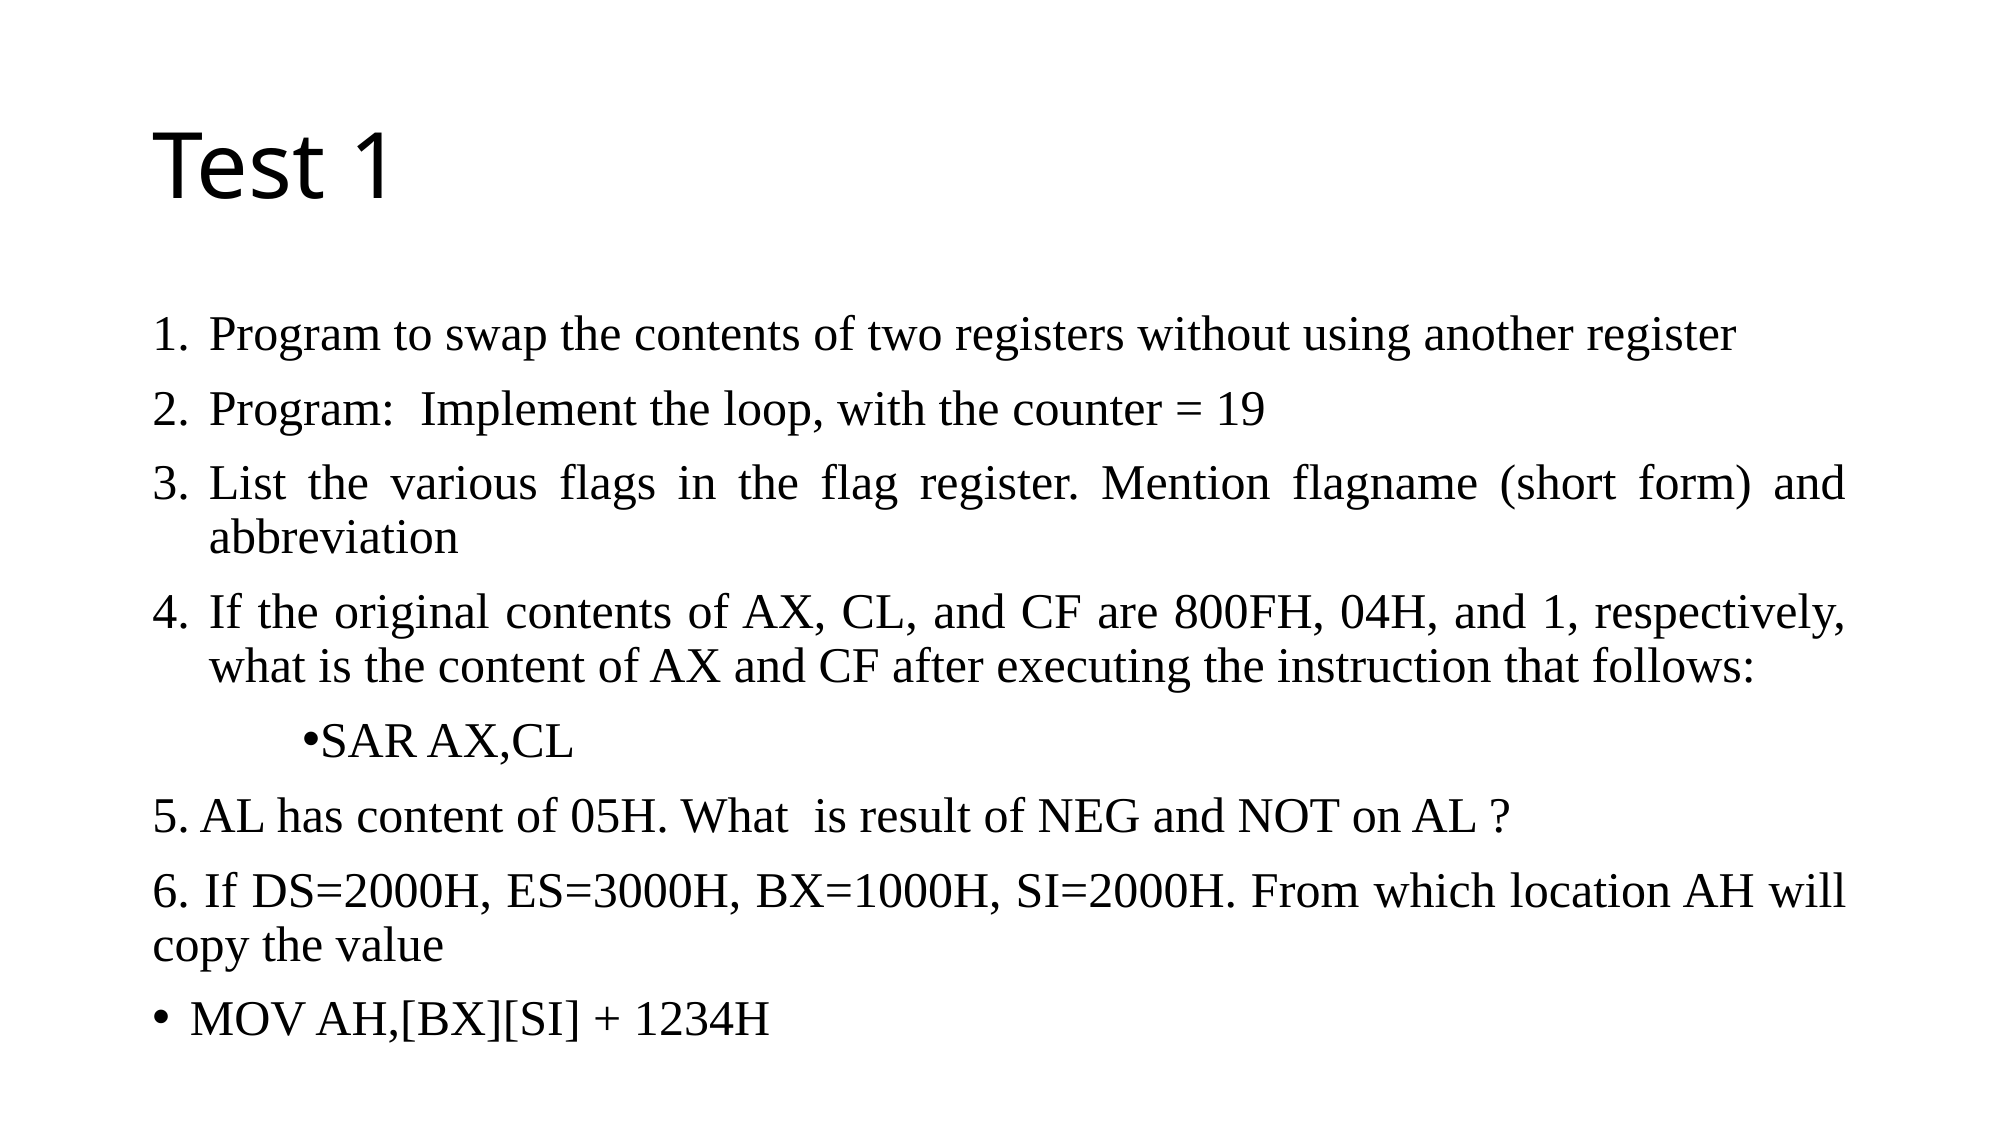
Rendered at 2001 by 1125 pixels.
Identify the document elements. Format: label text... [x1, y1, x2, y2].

title Test 1 [137, 59, 1863, 278]
list Program to swap the contents of two registers without using another register Program: Implement the loop, with the counter = 19 List the various flags in the flag register. Mention flagname (short form) and abbreviation If the original contents of AX, CL, and CF are 800FH, 04H, and 1, respectively, what is the content of AX and CF after executing the instruction that follows: SAR AX,CL 5. AL has content of 05H. What is result of NEG and NOT on AL ? 6. If DS=2000H, ES=3000H, BX=1000H, SI=2000H. From which location AH will copy the value MOV AH,[BX][SI] + 1234H [137, 299, 1863, 1014]
